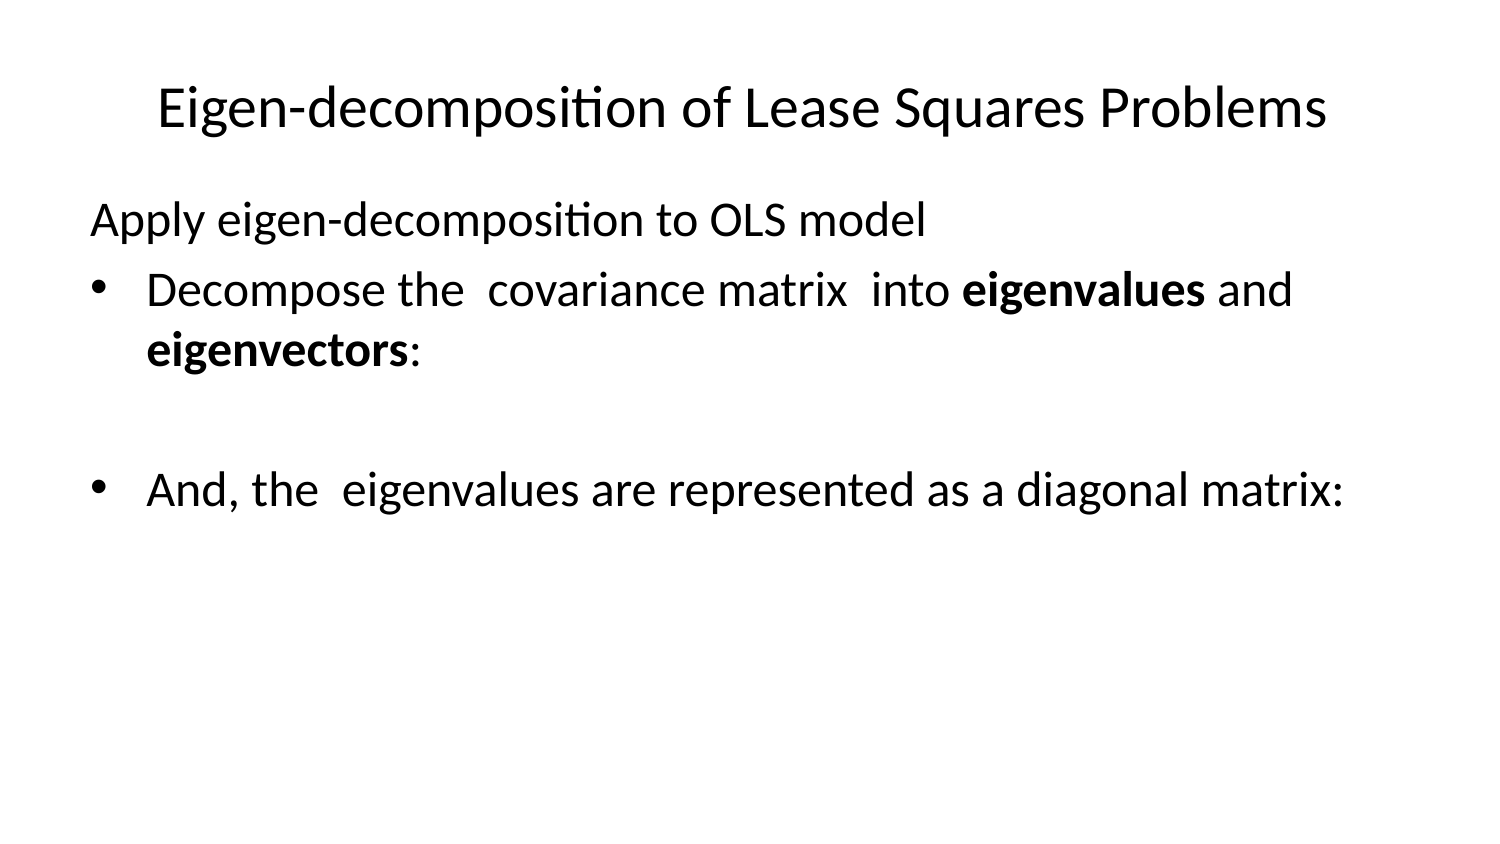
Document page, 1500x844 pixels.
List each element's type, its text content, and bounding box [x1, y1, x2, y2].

title Eigen-decomposition of Lease Squares Problems [75, 33, 1425, 175]
